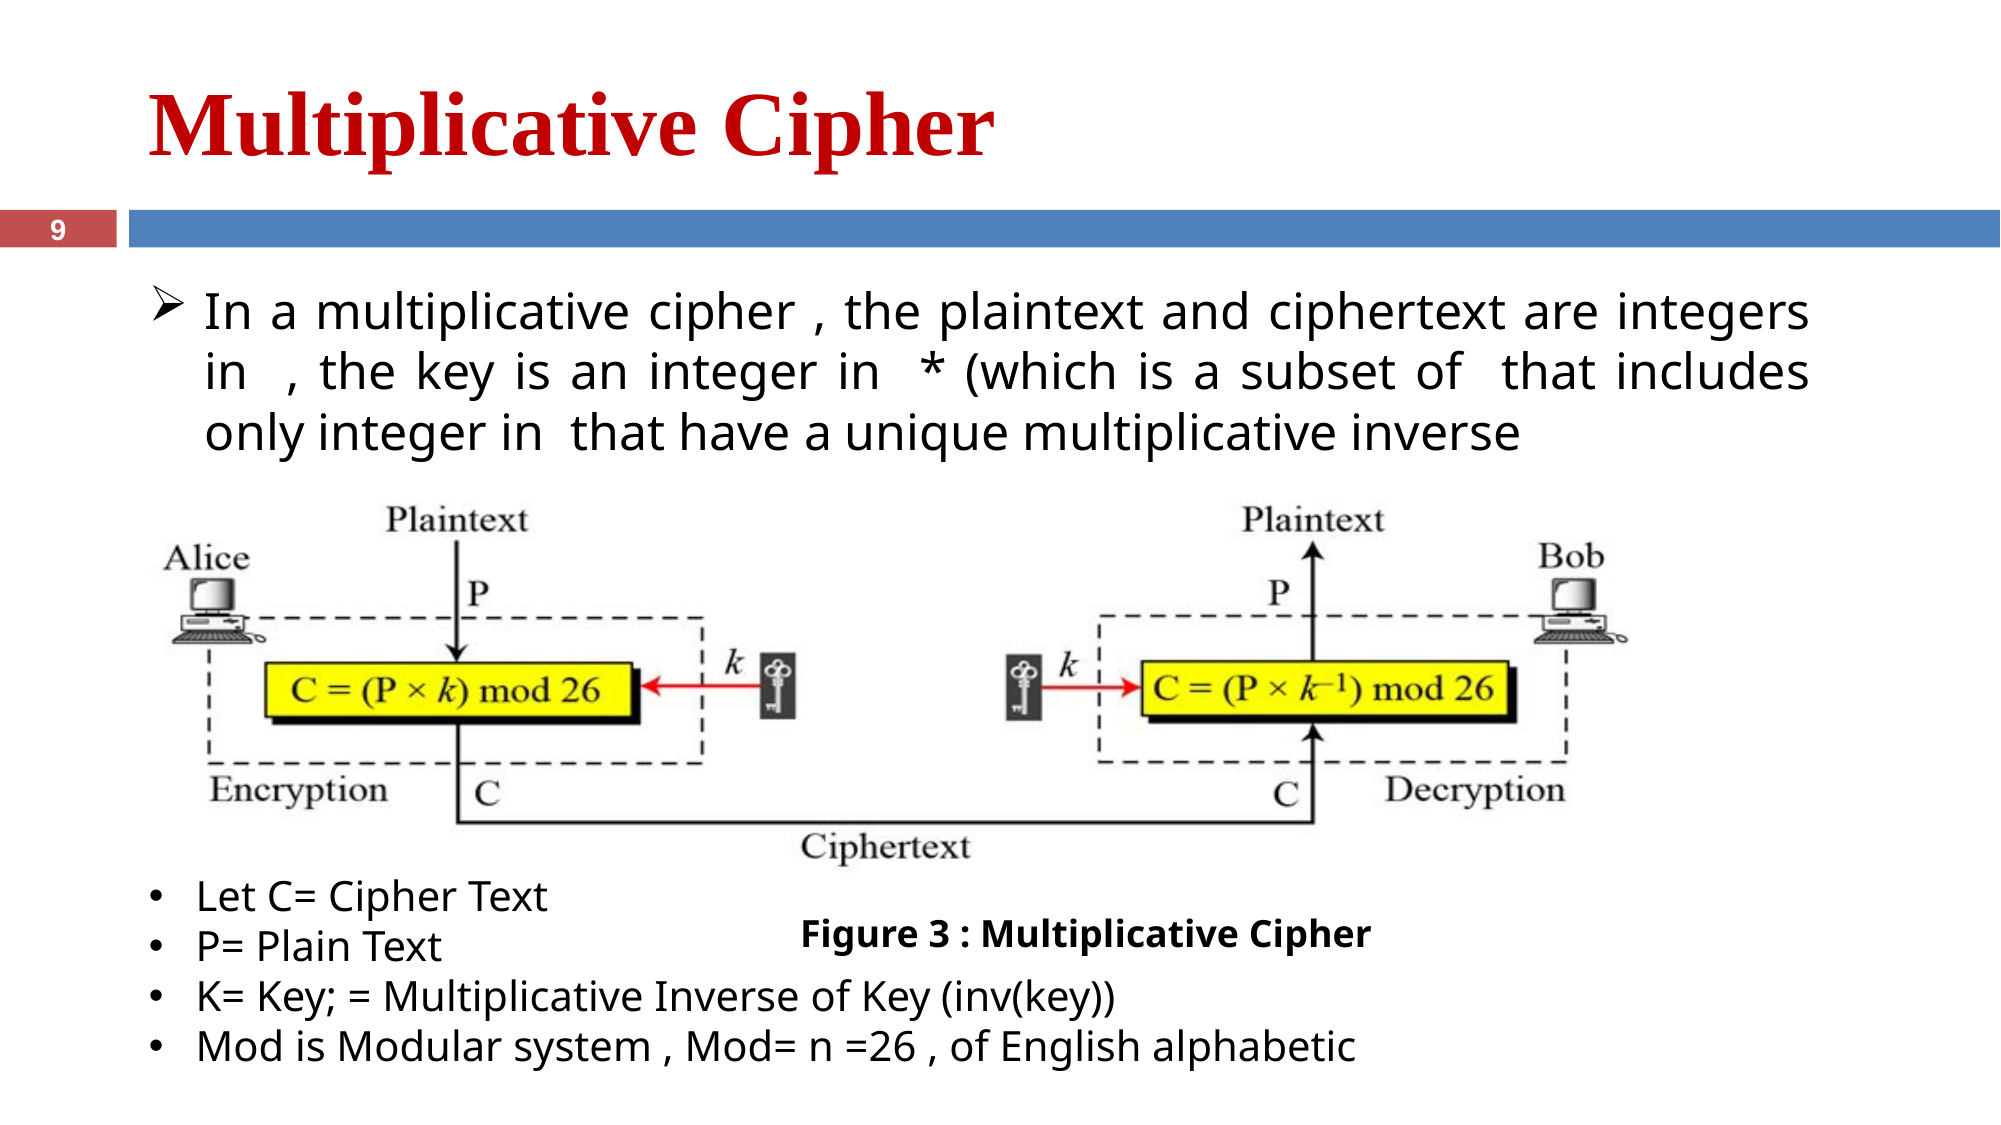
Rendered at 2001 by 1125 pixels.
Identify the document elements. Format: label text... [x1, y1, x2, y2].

text_box Figure 3 : Multiplicative Cipher [785, 902, 1388, 963]
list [133, 492, 1643, 875]
slide_number 9 [0, 208, 117, 249]
title Multiplicative Cipher [133, 37, 1918, 200]
